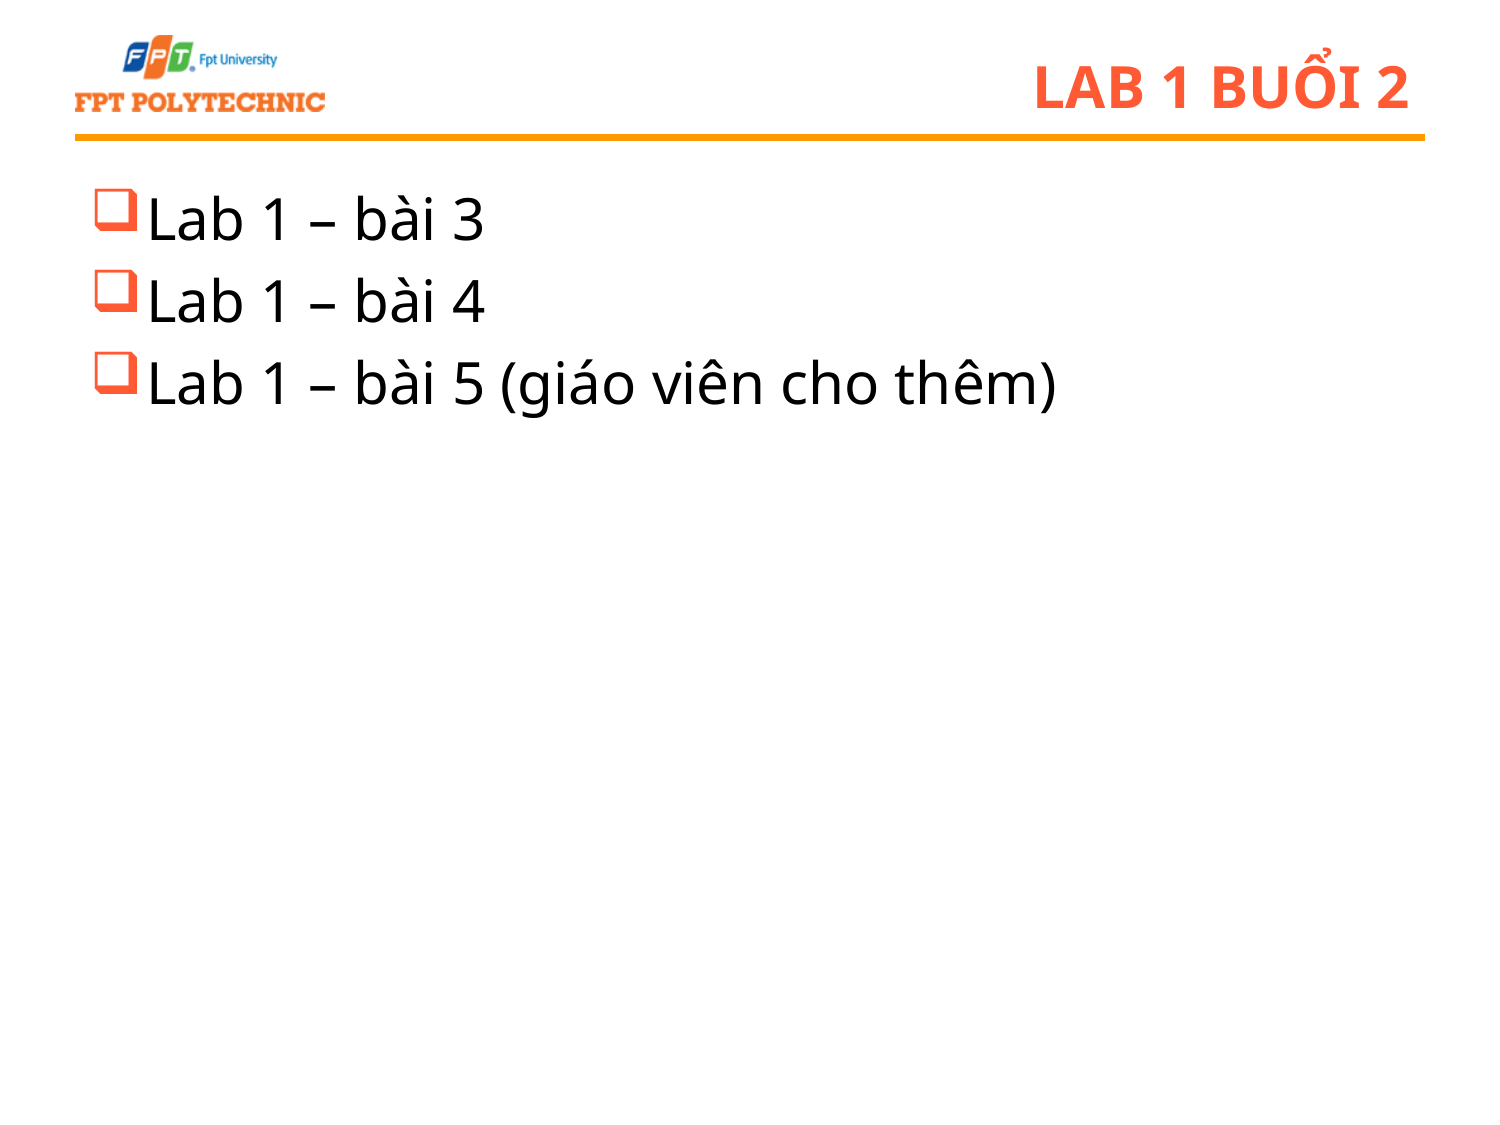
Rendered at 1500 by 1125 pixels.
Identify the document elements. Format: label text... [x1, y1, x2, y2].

list Lab 1 – bài 3 Lab 1 – bài 4 Lab 1 – bài 5 (giáo viên cho thêm) [75, 174, 1425, 1038]
title Lab 1 buổi 2 [337, 45, 1425, 125]
picture [75, 35, 325, 112]
